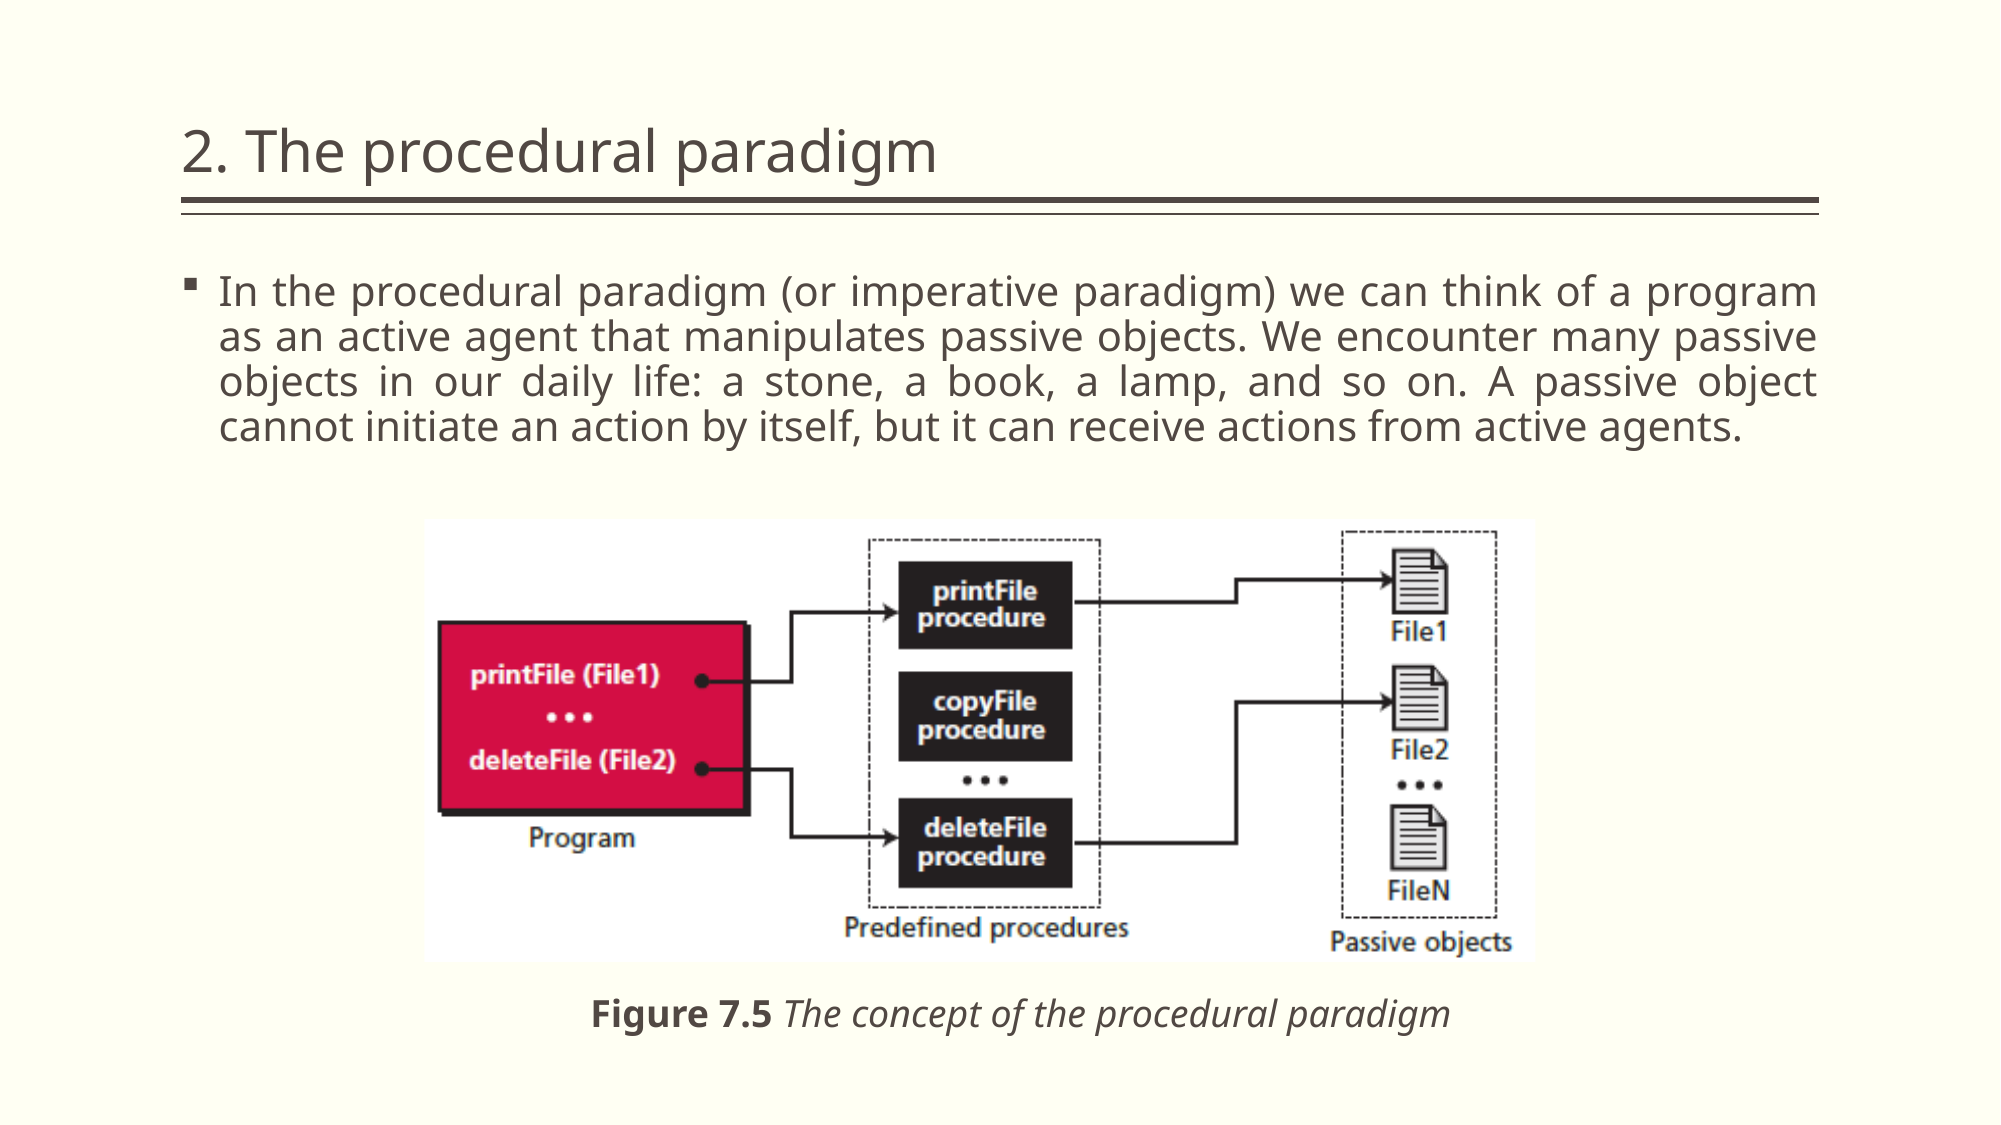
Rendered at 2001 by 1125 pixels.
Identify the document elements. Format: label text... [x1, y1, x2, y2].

text_box Figure 7.5 The concept of the procedural paradigm [575, 982, 1576, 1043]
list In the procedural paradigm (or imperative paradigm) we can think of a program as an active agent that manipulates passive objects. We encounter many passive objects in our daily life: a stone, a book, a lamp, and so on. A passive object cannot initiate an action by itself, but it can receive actions from active agents. [181, 262, 1819, 499]
title 2. The procedural paradigm [181, 12, 1819, 193]
picture [424, 519, 1536, 962]
